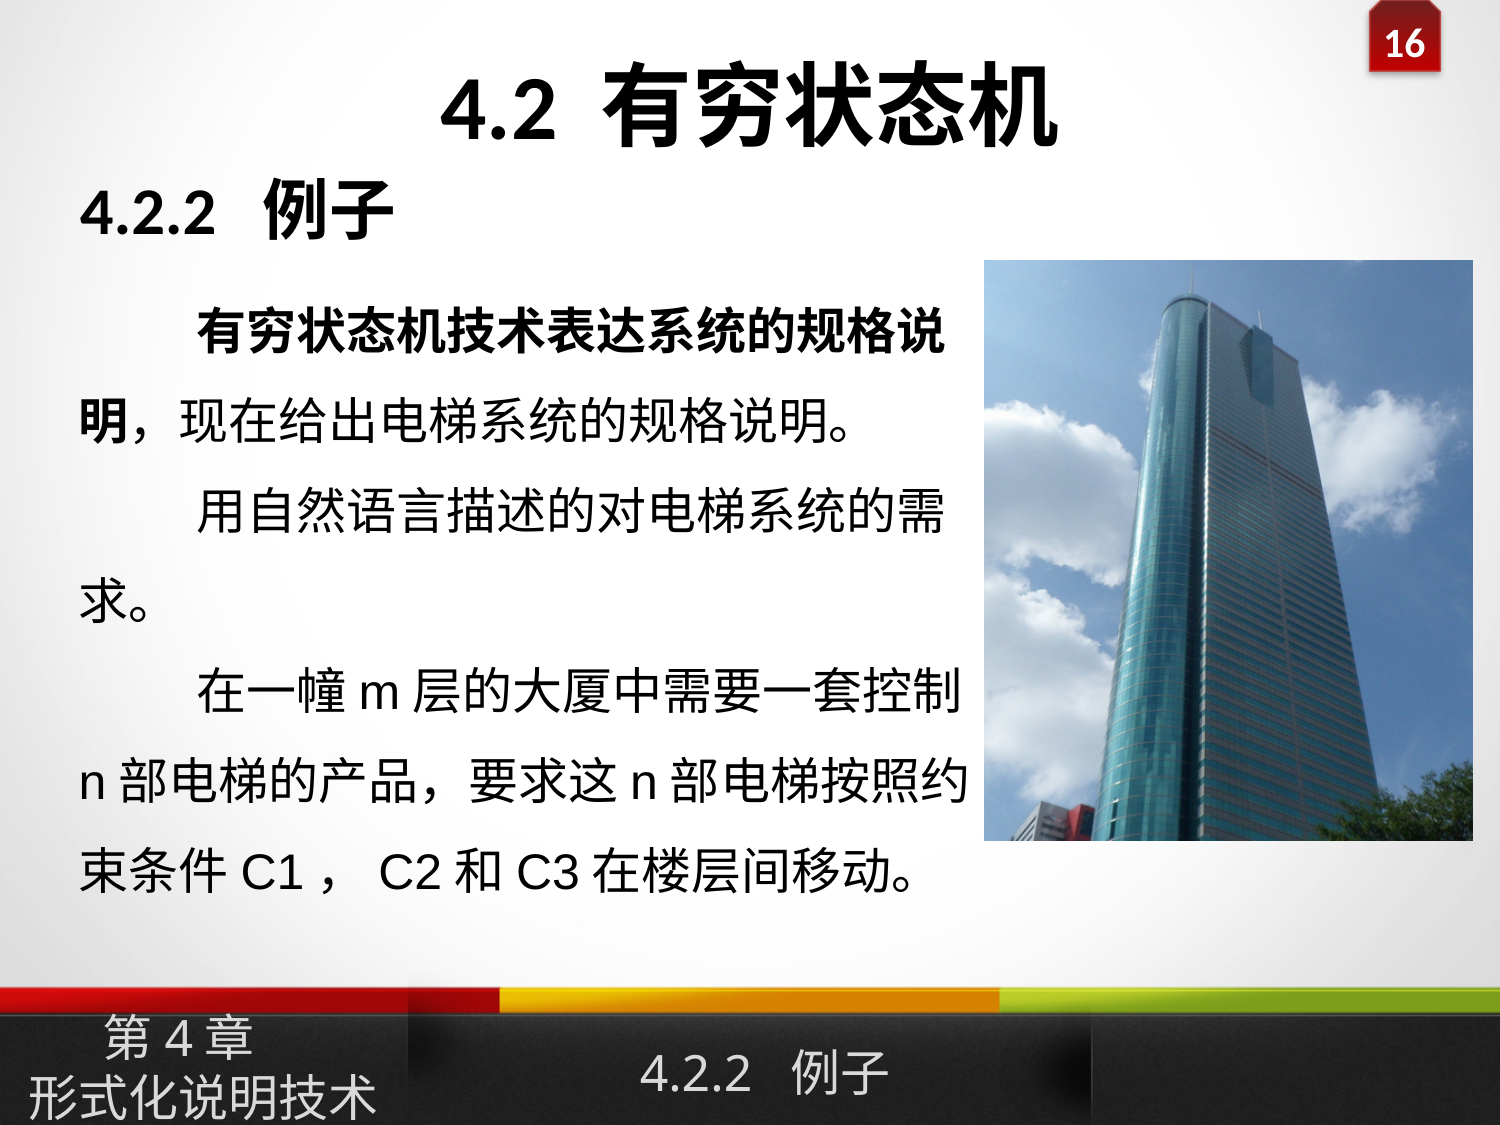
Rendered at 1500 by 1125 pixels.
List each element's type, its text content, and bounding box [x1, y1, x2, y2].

picture [0, 0, 1500, 1125]
list 4.2.2 例子 [64, 160, 1415, 261]
text_box 第4章 形式化说明技术 [0, 1027, 408, 1106]
text_box 有穷状态机技术表达系统的规格说明，现在给出电梯系统的规格说明。 用自然语言描述的对电梯系统的需求。 在一幢m层的大厦中需要一套控制n部电梯的产品，要求这n部电梯按照约束条件C1，C2和C3在楼层间移动。 [63, 261, 987, 907]
title 4.2 有穷状态机 [75, 8, 1425, 197]
text_box 4.2.2 例子 [458, 1032, 1073, 1111]
